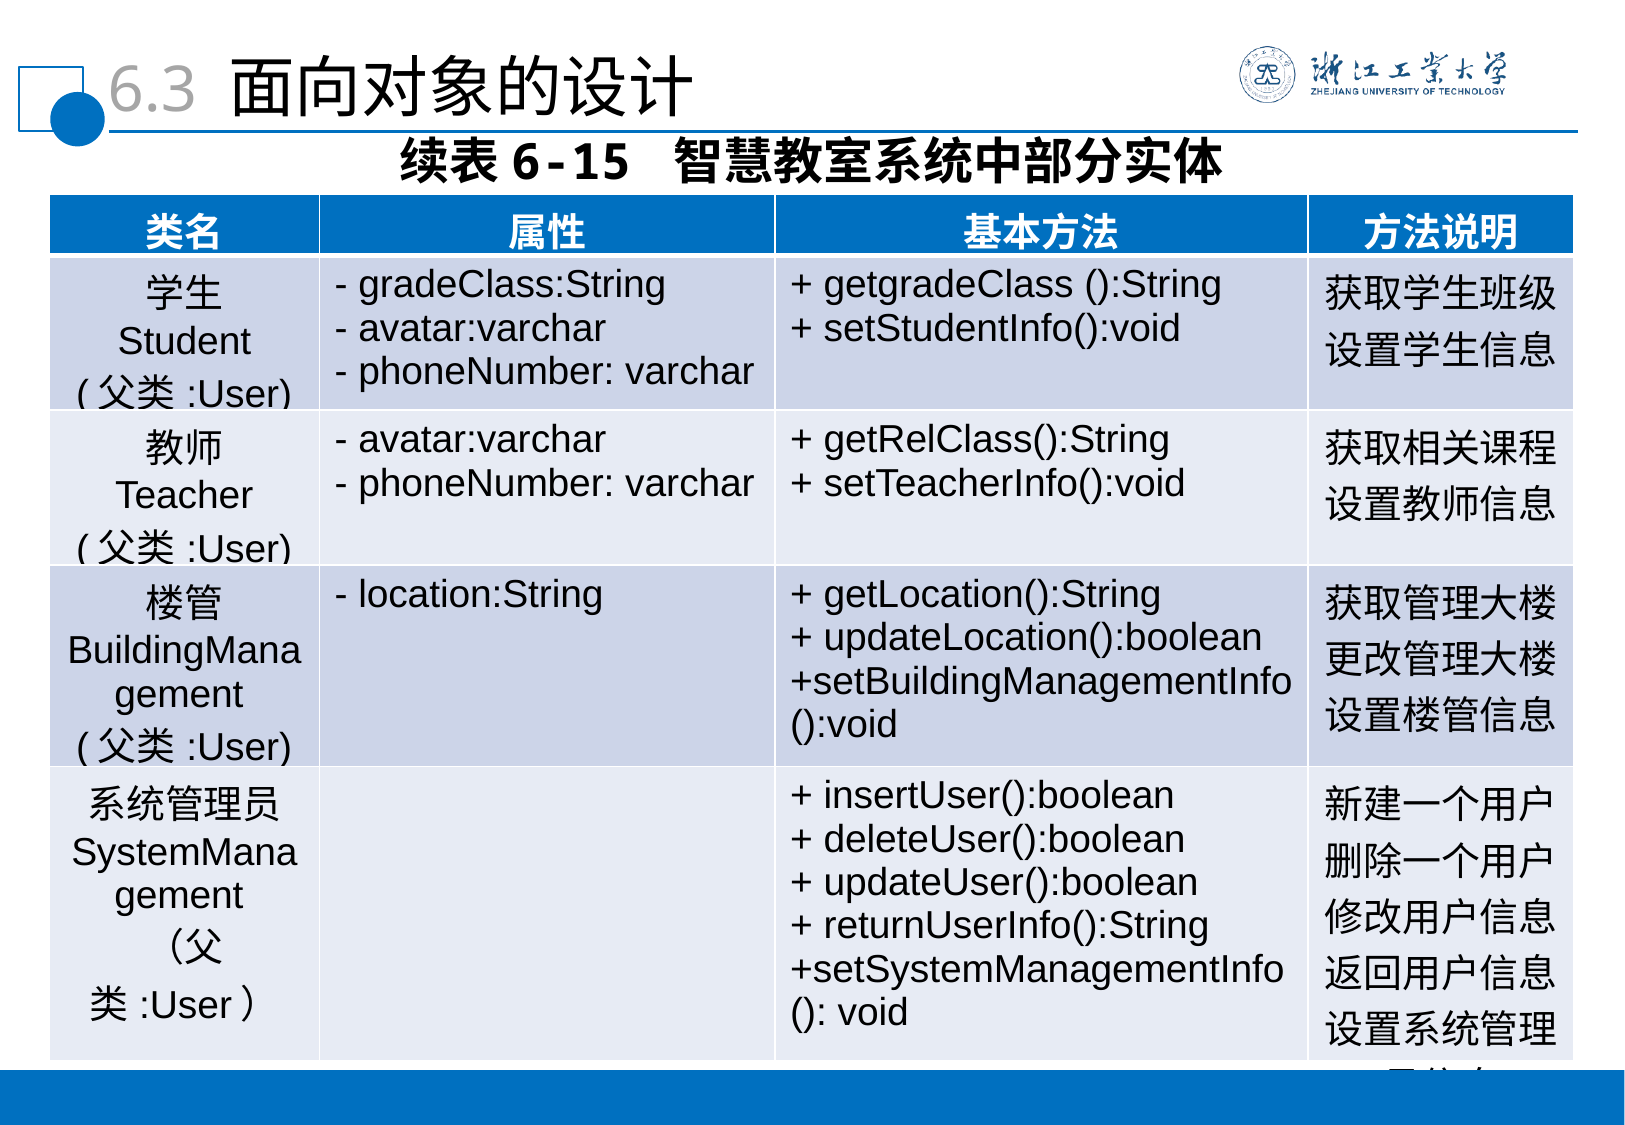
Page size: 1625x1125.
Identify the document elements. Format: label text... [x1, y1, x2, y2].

table_cell 楼管 BuildingManagement (父类:User) [50, 566, 319, 766]
table_cell 教师 Teacher (父类:User) [50, 411, 319, 564]
table_cell 获取相关课程 设置教师信息 [1309, 411, 1573, 564]
table_cell - location:String [320, 566, 774, 766]
table_cell 学生 Student (父类:User) [50, 258, 319, 409]
table_cell + insertUser():boolean + deleteUser():boolean + updateUser():boolean + returnUserInfo():String +setSystemManagementInfo(): void [776, 767, 1307, 1060]
table_header 方法说明 [1309, 195, 1573, 253]
picture [1225, 30, 1519, 115]
table_cell 新建一个用户 删除一个用户 修改用户信息 返回用户信息 设置系统管理员信息 [1309, 767, 1573, 1060]
text_box 6.3 [77, 40, 212, 130]
table_header 基本方法 [776, 195, 1307, 253]
text_box 续表6-15 智慧教室系统中部分实体类 [375, 140, 1248, 193]
table_cell - gradeClass:String - avatar:varchar - phoneNumber: varchar [320, 258, 774, 409]
table_cell + getgradeClass ():String + setStudentInfo():void [776, 258, 1307, 409]
text_box 面向对象的设计 [212, 36, 954, 130]
table_cell 系统管理员 SystemManagement （父类:User） [50, 767, 319, 1060]
table_cell 获取学生班级 设置学生信息 [1309, 258, 1573, 409]
table_cell [320, 767, 774, 1060]
text_box 续表6-15 智慧教室系统中部分实体类 [375, 122, 1248, 130]
text_box [0, 1068, 1625, 1125]
table_cell + getRelClass():String + setTeacherInfo():void [776, 411, 1307, 564]
table_cell 获取管理大楼 更改管理大楼 设置楼管信息 [1309, 566, 1573, 766]
table_header 属性 [320, 195, 774, 253]
table_header 类名 [50, 195, 319, 253]
table_cell - avatar:varchar - phoneNumber: varchar [320, 411, 774, 564]
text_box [18, 66, 105, 147]
table_cell + getLocation():String + updateLocation():boolean +setBuildingManagementInfo():void [776, 566, 1307, 766]
